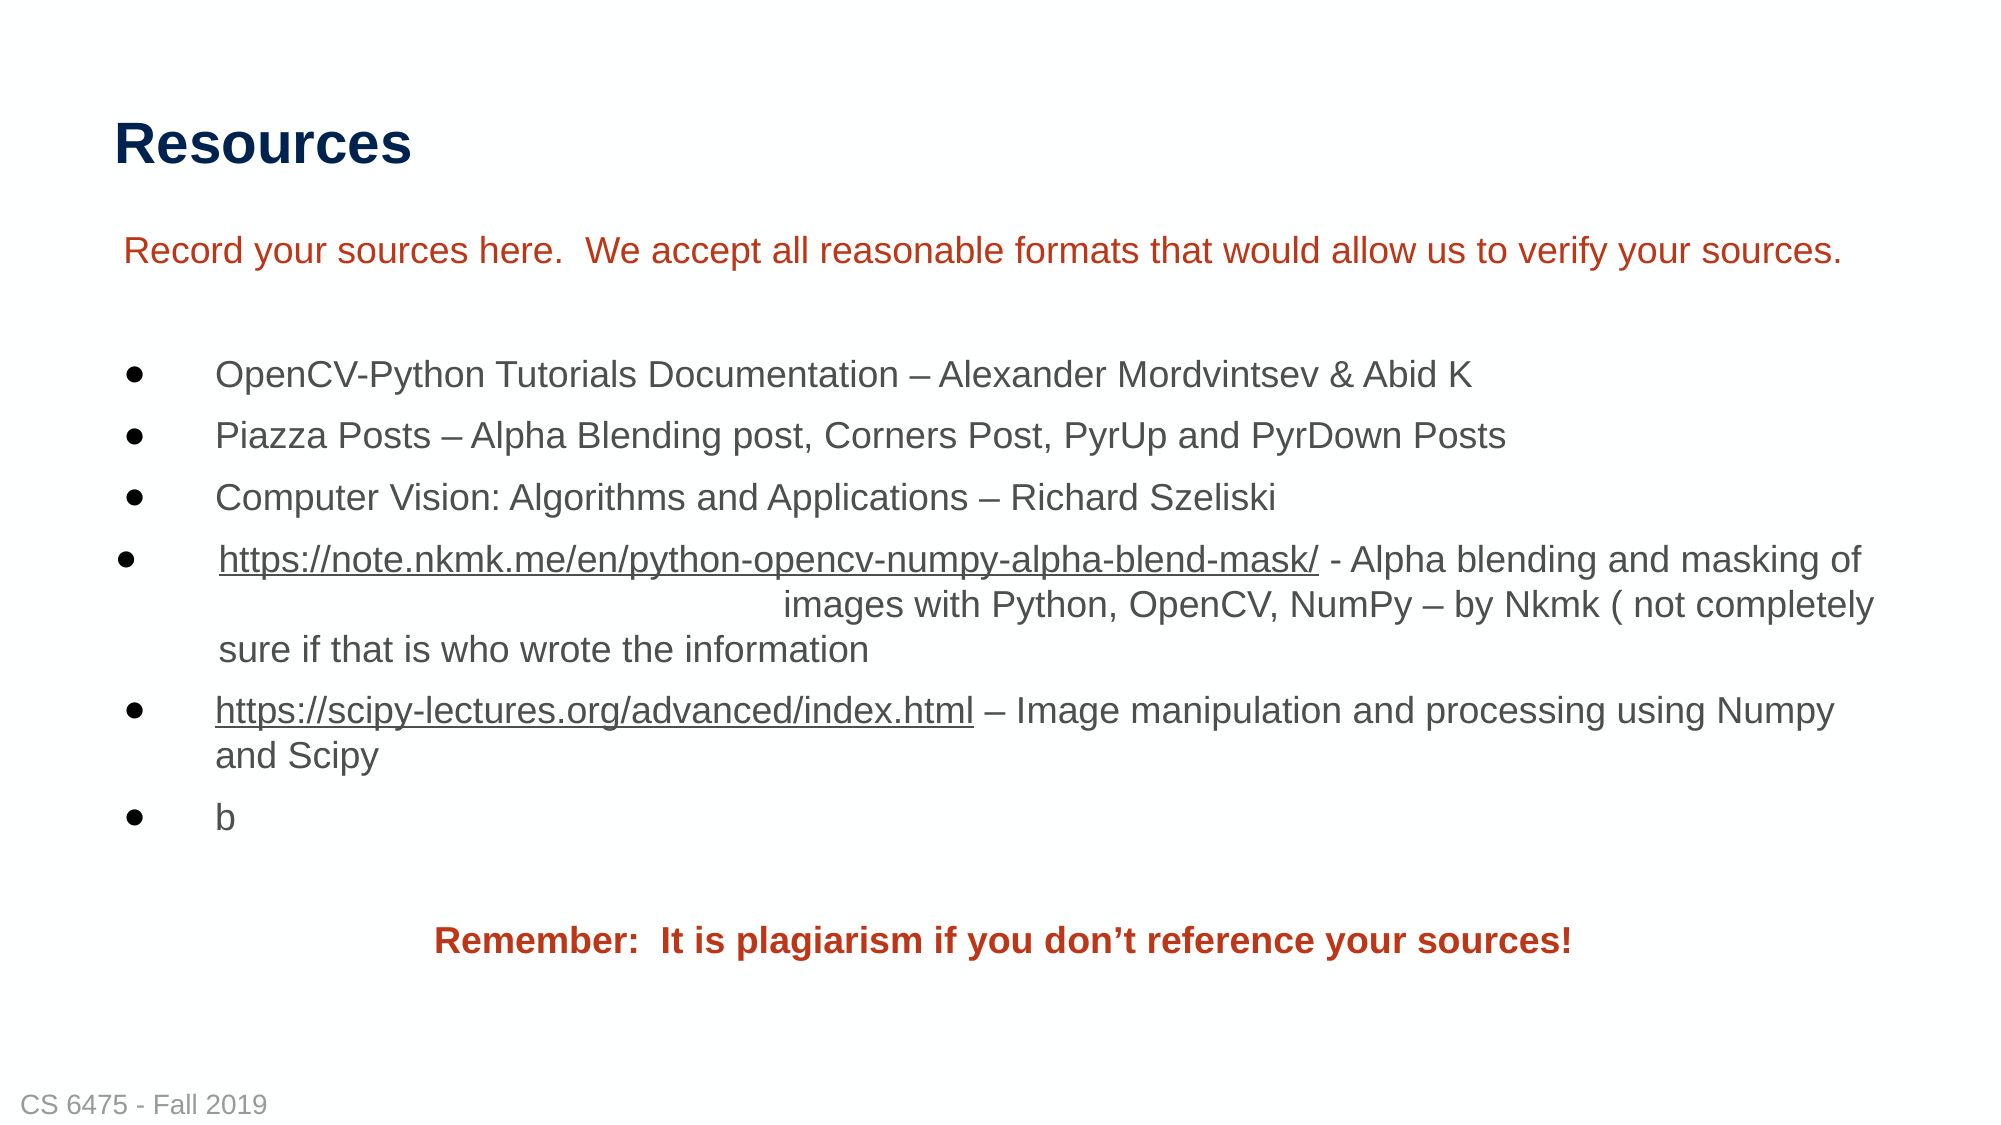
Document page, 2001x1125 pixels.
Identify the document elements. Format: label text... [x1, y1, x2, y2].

title Resources [99, 45, 1900, 191]
list Record your sources here. We accept all reasonable formats that would allow us to verify your sources. OpenCV-Python Tutorials Documentation – Alexander Mordvintsev & Abid K Piazza Posts – Alpha Blending post, Corners Post, PyrUp and PyrDown Posts Computer Vision: Algorithms and Applications – Richard Szeliski https://note.nkmk.me/en/python-opencv-numpy-alpha-blend-mask/ - Alpha blending and masking of images with Python, OpenCV, NumPy – by Nkmk ( not completely sure if that is who wrote the information https://scipy-lectures.org/advanced/index.html – Image manipulation and processing using Numpy and Scipy b Remember: It is plagiarism if you don’t reference your sources! [99, 211, 1900, 1078]
